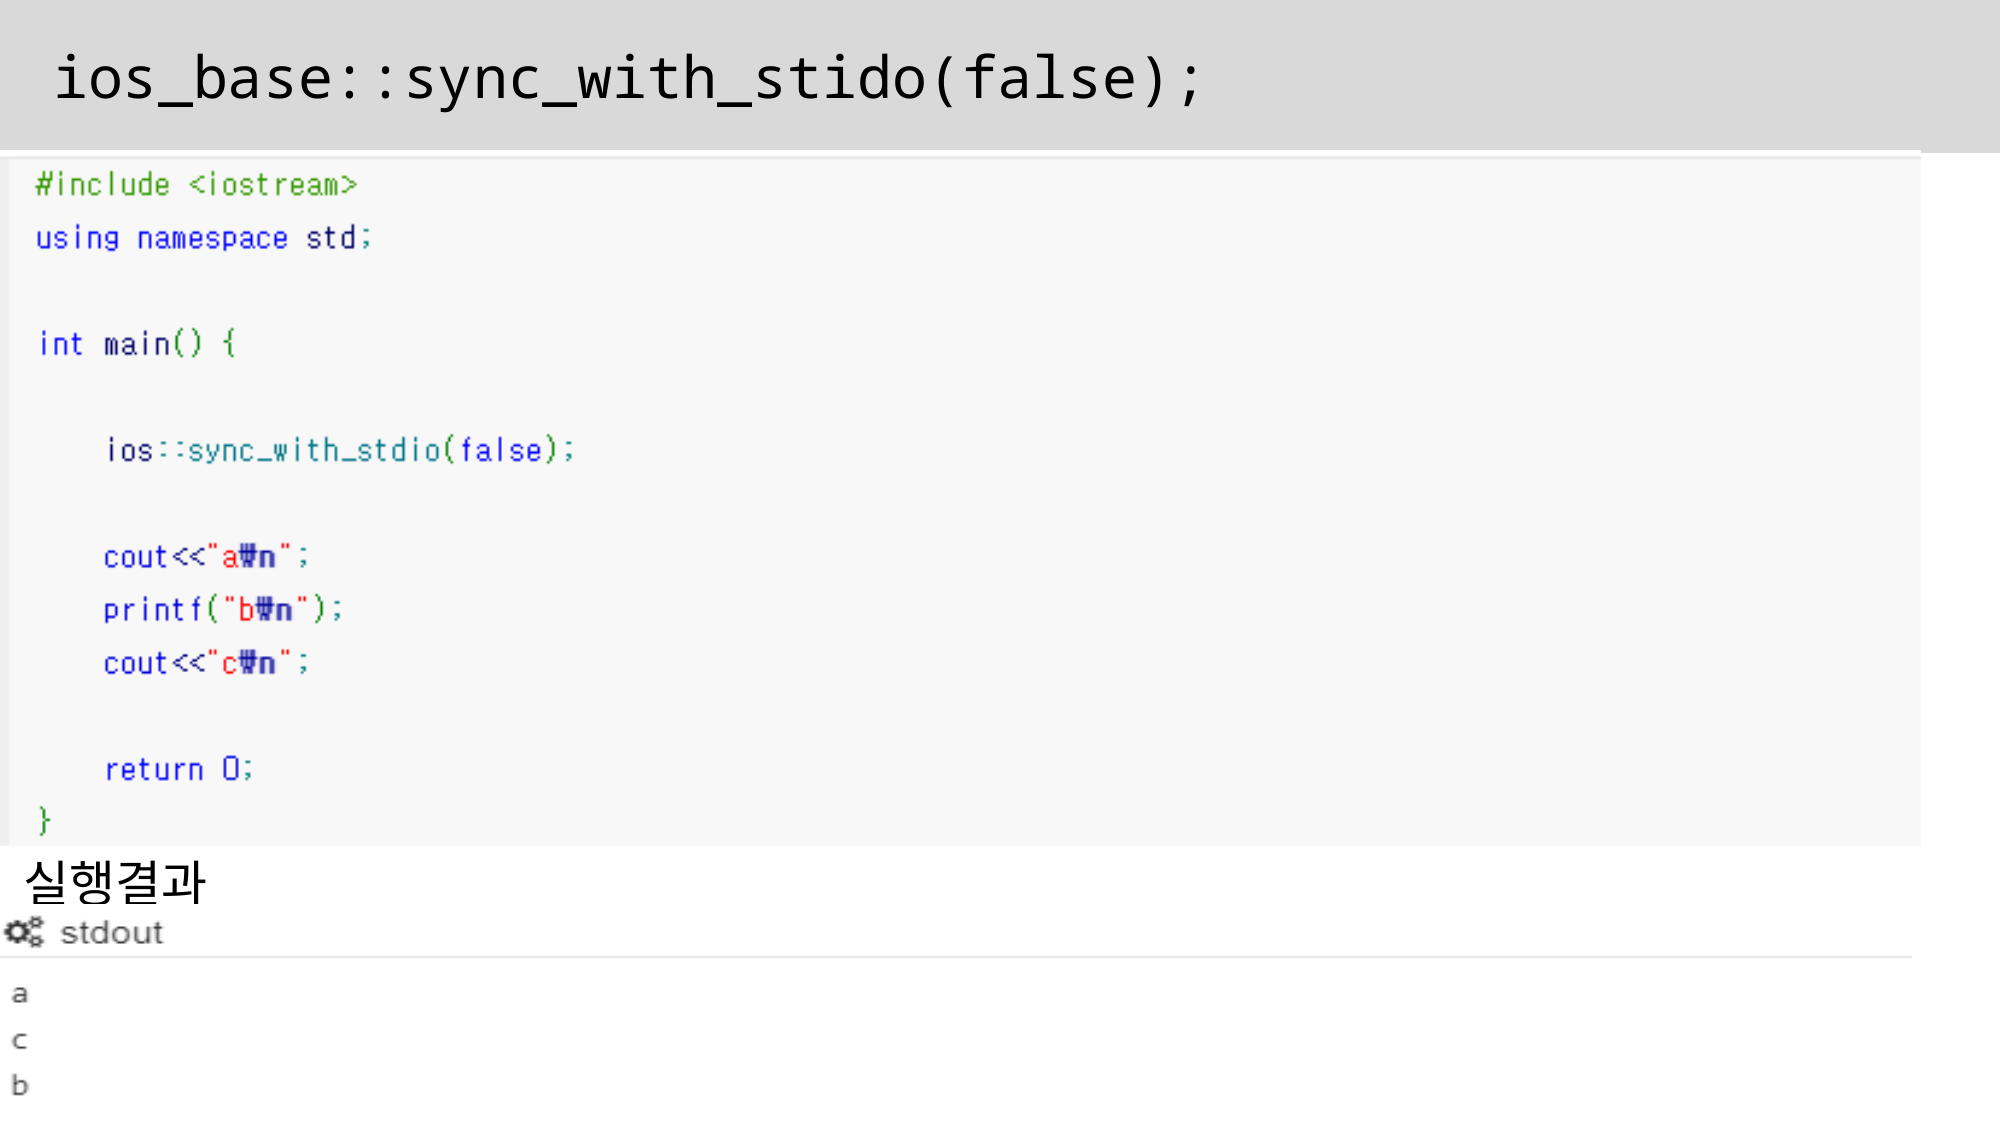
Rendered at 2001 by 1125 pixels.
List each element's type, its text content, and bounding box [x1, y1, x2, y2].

text_box ios_base::sync_with_stido(false); [38, 33, 1629, 118]
picture [0, 150, 1921, 846]
text_box [0, 0, 2000, 153]
text_box 실행결과 [9, 846, 223, 904]
picture [0, 904, 1912, 1125]
